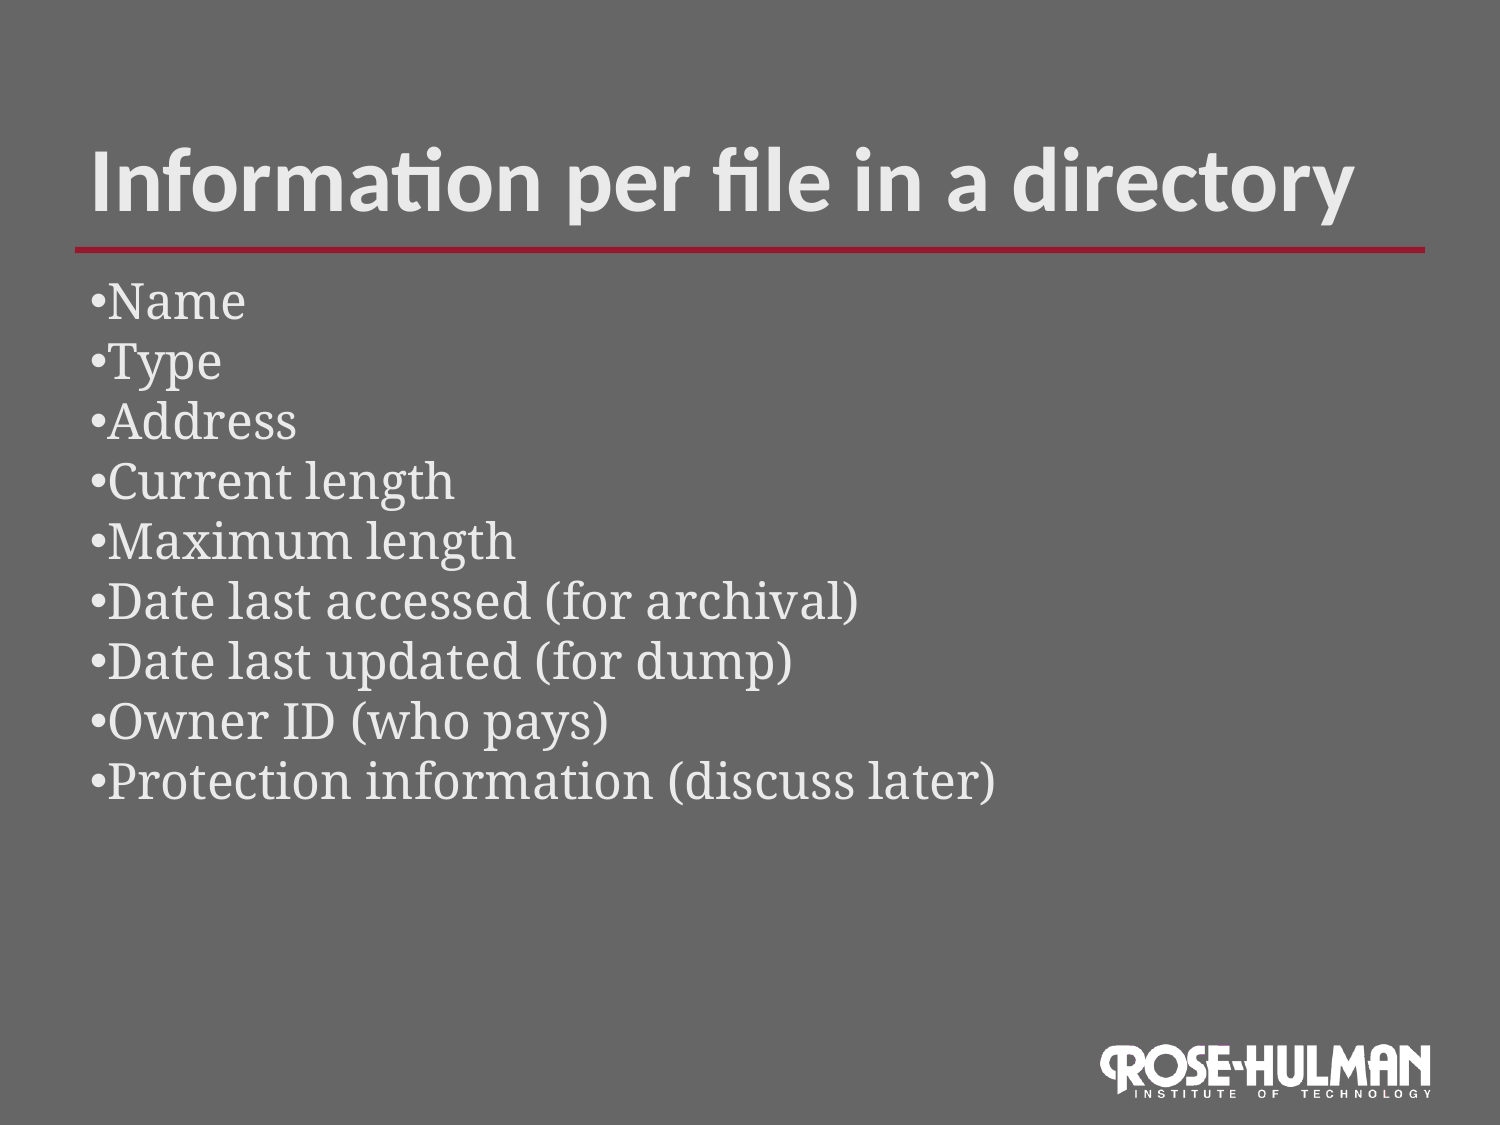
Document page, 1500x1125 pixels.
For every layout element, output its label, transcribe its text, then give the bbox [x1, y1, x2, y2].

text_box Information per file in a directory [74, 50, 1425, 238]
picture [1100, 1044, 1431, 1098]
text_box Name Type Address Current length Maximum length Date last accessed (for archival) Date last updated (for dump) Owner ID (who pays) Protection information (discuss later) [74, 262, 1425, 1005]
